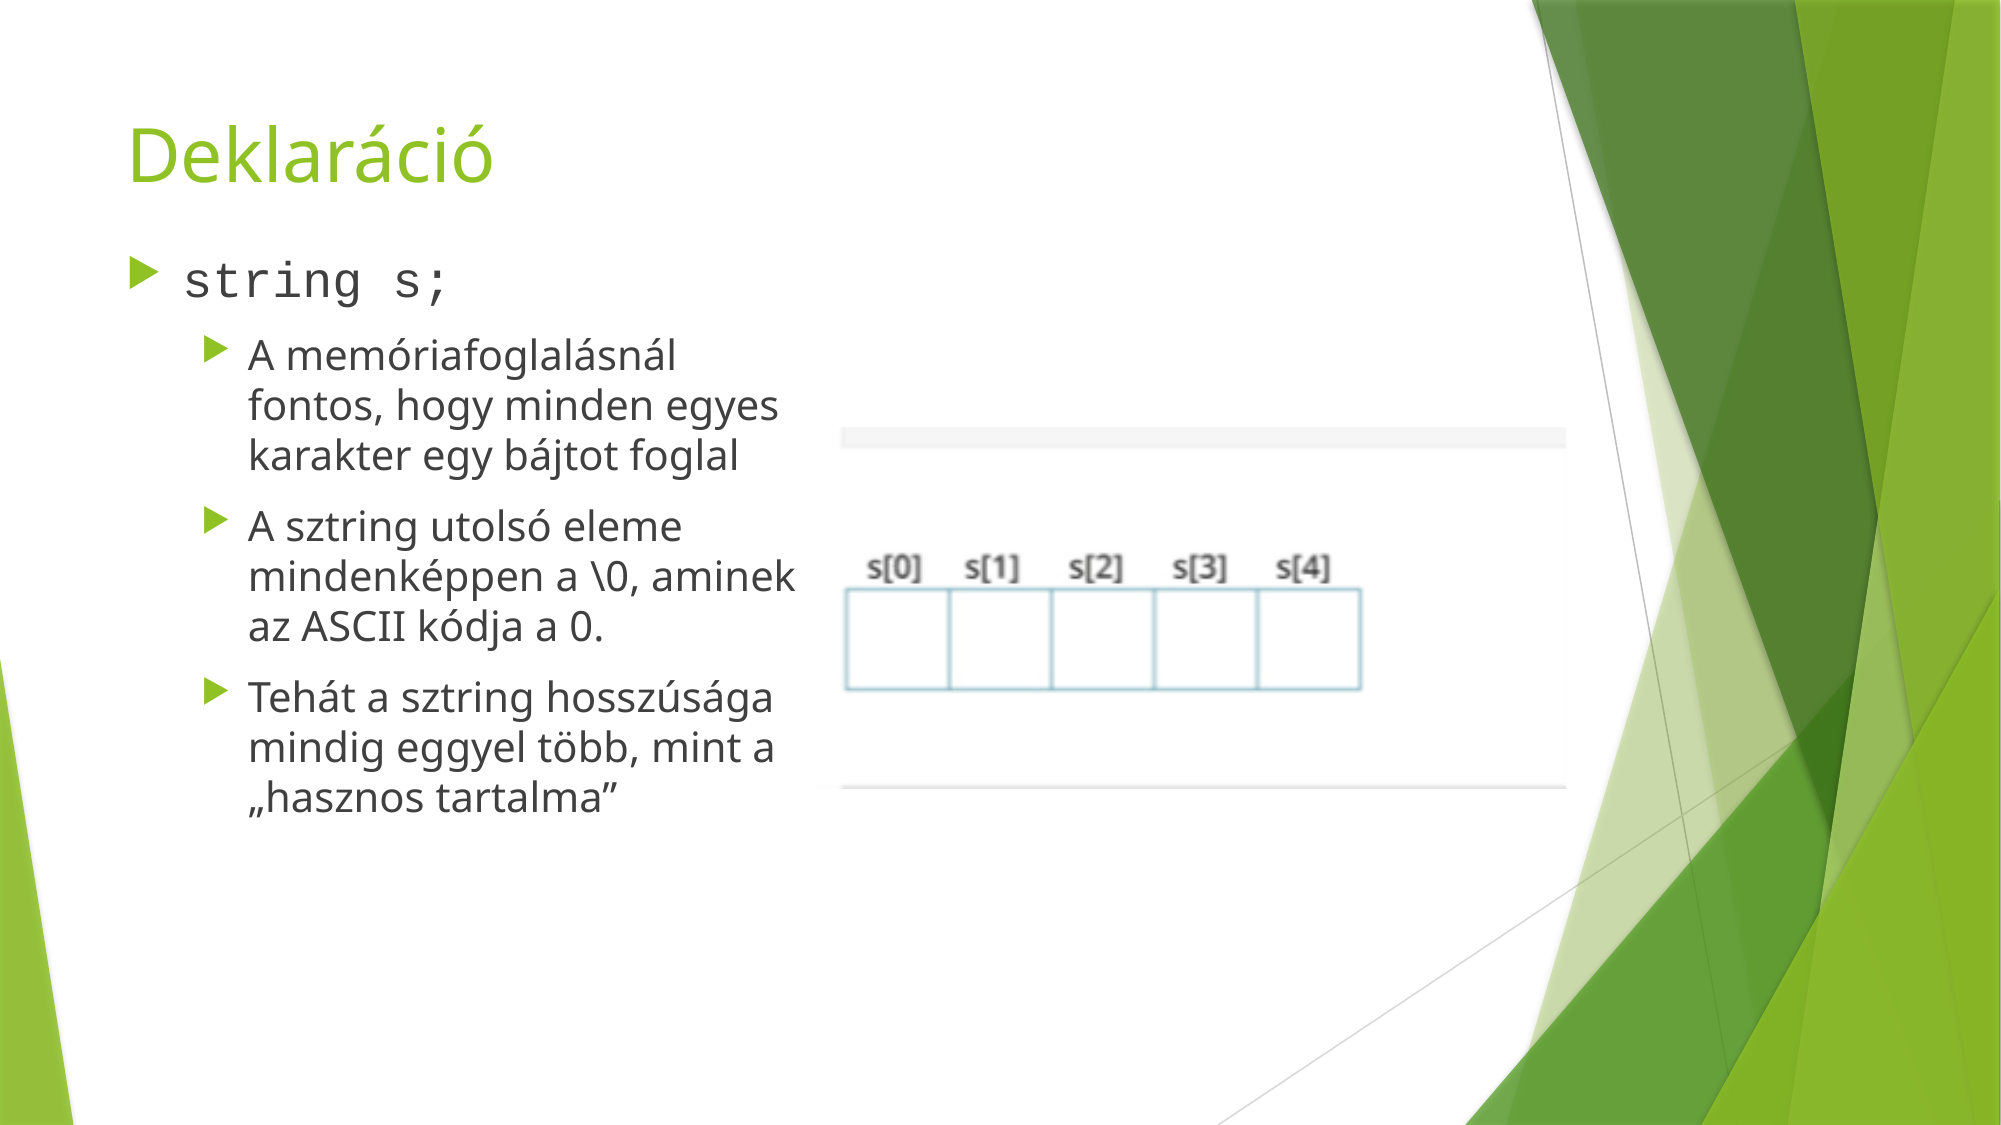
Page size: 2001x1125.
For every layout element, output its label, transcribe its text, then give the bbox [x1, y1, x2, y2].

picture [815, 426, 1567, 789]
list string s; A memóriafoglalásnál fontos, hogy minden egyes karakter egy bájtot foglal A sztring utolsó eleme mindenképpen a \0, aminek az ASCII kódja a 0. Tehát a sztring hosszúsága mindig eggyel több, mint a „hasznos tartalma” [111, 240, 817, 986]
title Deklaráció [111, 99, 1522, 317]
